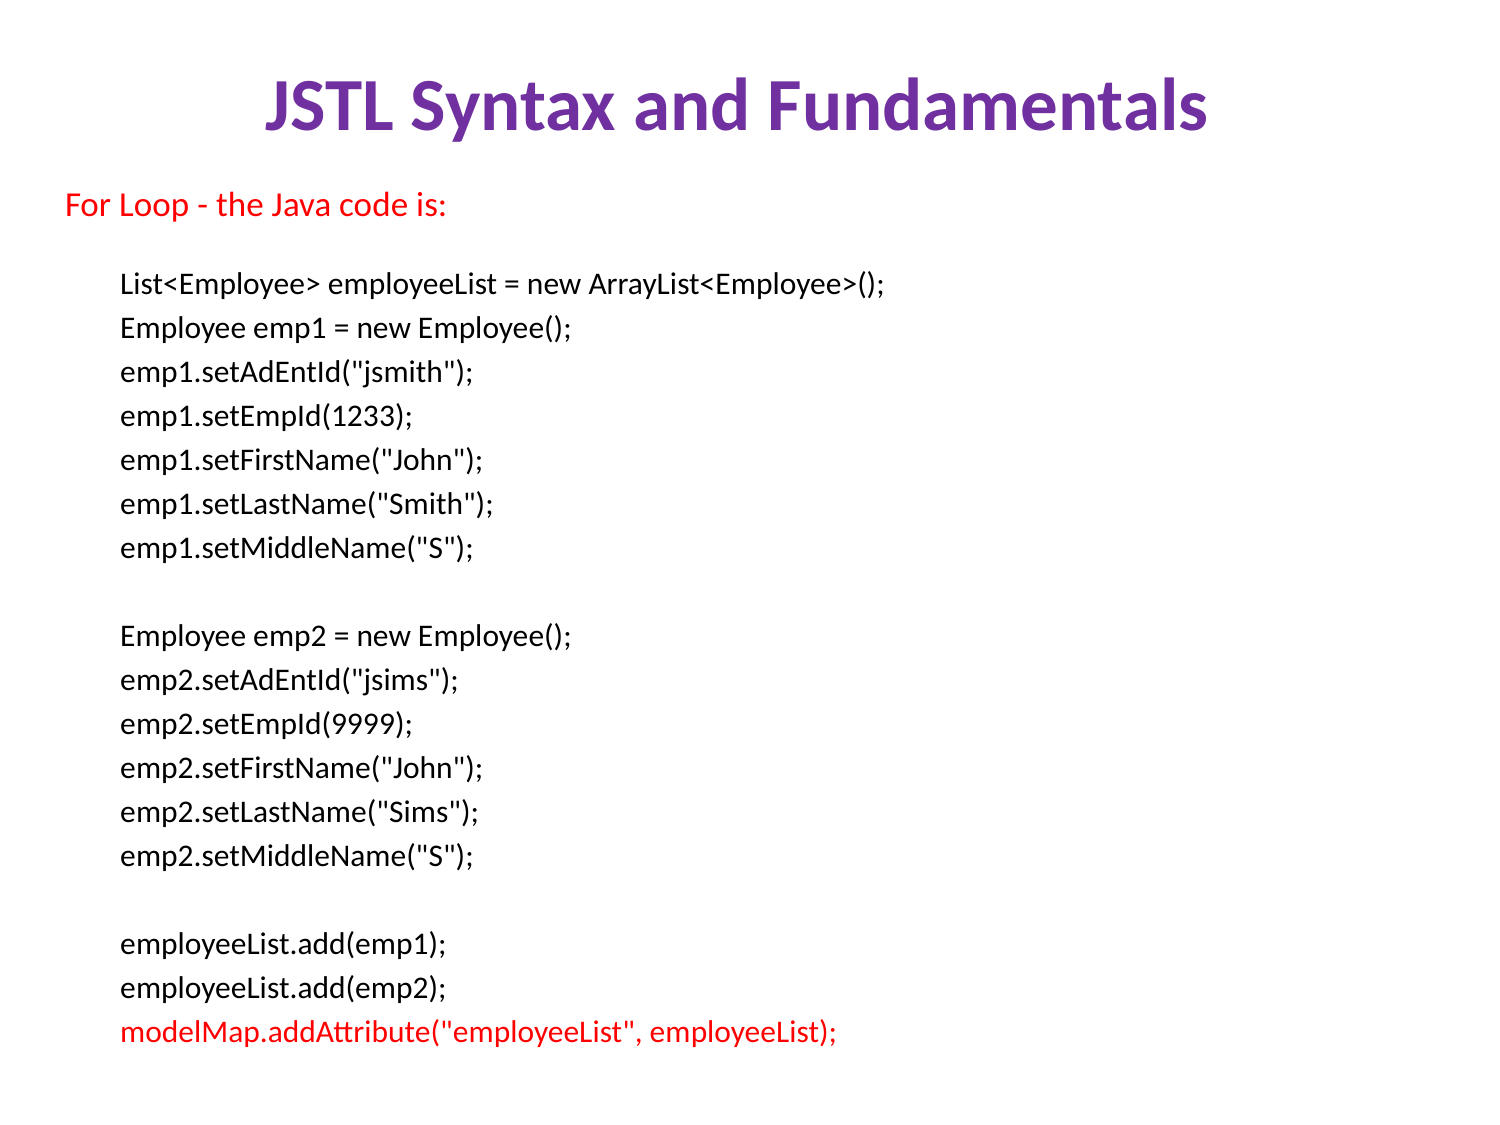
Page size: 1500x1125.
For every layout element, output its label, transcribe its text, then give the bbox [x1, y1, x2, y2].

list For Loop - the Java code is: List<Employee> employeeList = new ArrayList<Employee>(); Employee emp1 = new Employee(); emp1.setAdEntId("jsmith"); emp1.setEmpId(1233); emp1.setFirstName("John"); emp1.setLastName("Smith"); emp1.setMiddleName("S"); Employee emp2 = new Employee(); emp2.setAdEntId("jsims"); emp2.setEmpId(9999); emp2.setFirstName("John"); emp2.setLastName("Sims"); emp2.setMiddleName("S"); employeeList.add(emp1); employeeList.add(emp2); modelMap.addAttribute("employeeList", employeeList); [50, 149, 1475, 1088]
title JSTL Syntax and Fundamentals [62, 47, 1413, 149]
